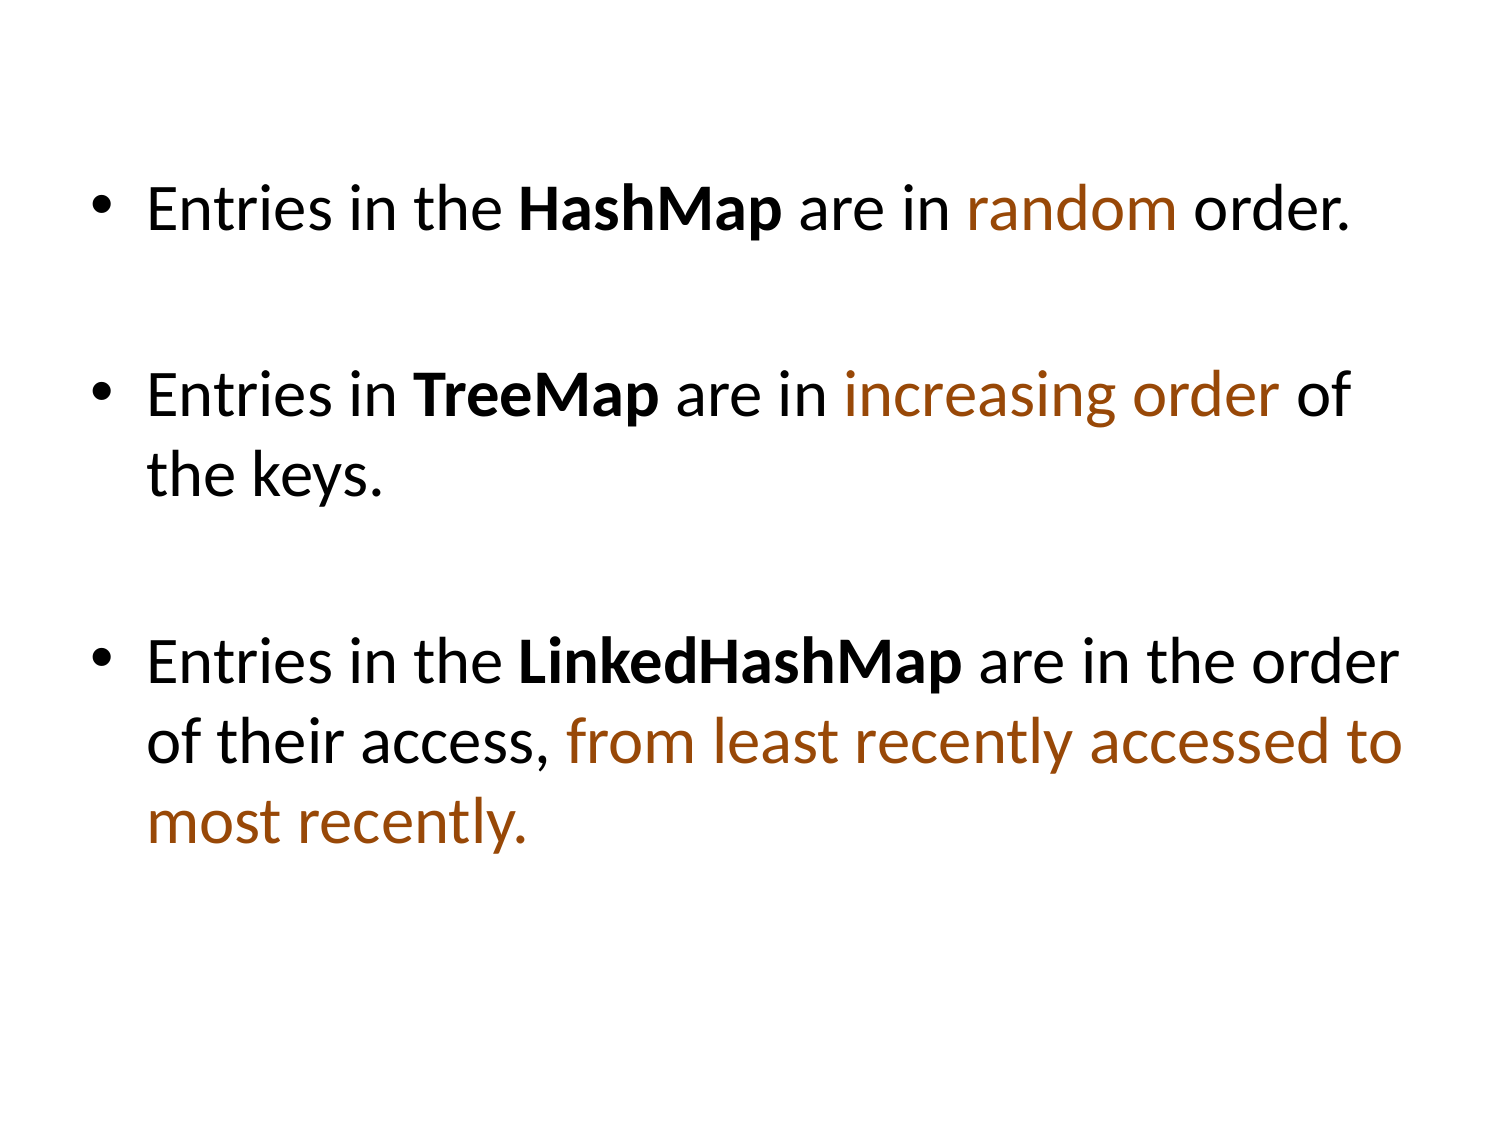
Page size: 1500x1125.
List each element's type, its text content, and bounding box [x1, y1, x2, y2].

list Entries in the HashMap are in random order. Entries in TreeMap are in increasing order of the keys. Entries in the LinkedHashMap are in the order of their access, from least recently accessed to most recently. [75, 62, 1425, 1005]
